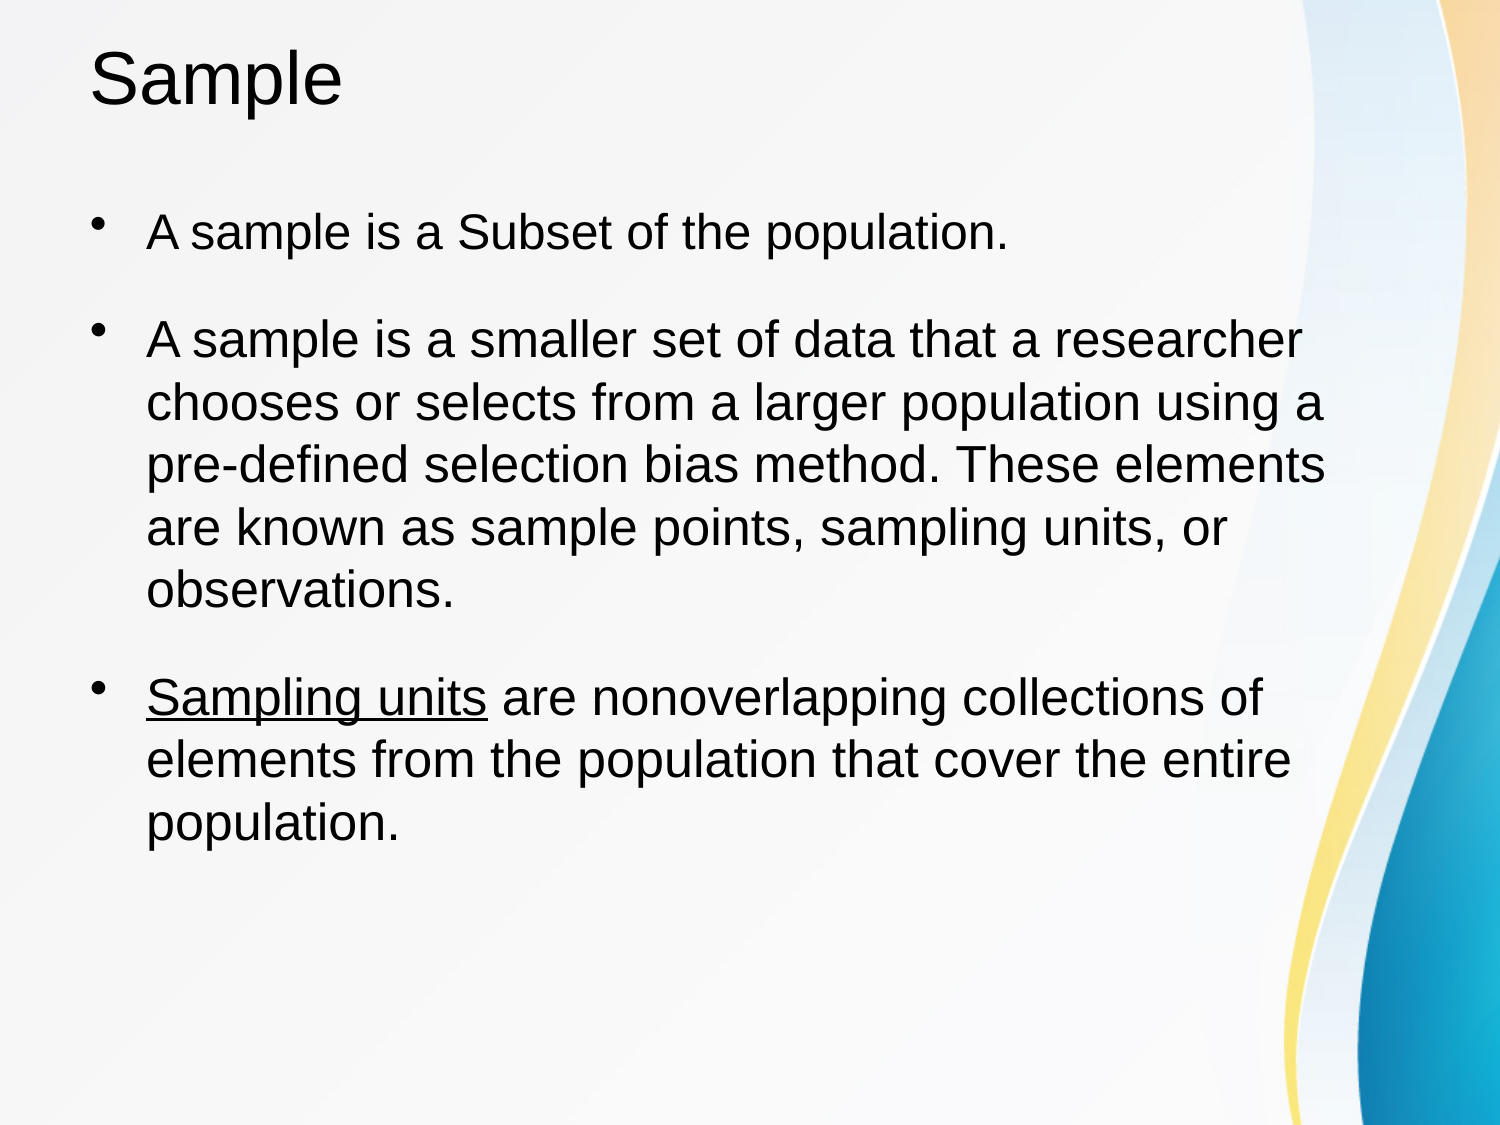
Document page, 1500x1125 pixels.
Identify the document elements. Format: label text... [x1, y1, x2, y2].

picture [0, 0, 1500, 1125]
list A sample is a Subset of the population. A sample is a smaller set of data that a researcher chooses or selects from a larger population using a pre-defined selection bias method. These elements are known as sample points, sampling units, or observations. Sampling units are nonoverlapping collections of elements from the population that cover the entire population. [74, 192, 1426, 1006]
title Sample [74, 30, 1426, 127]
